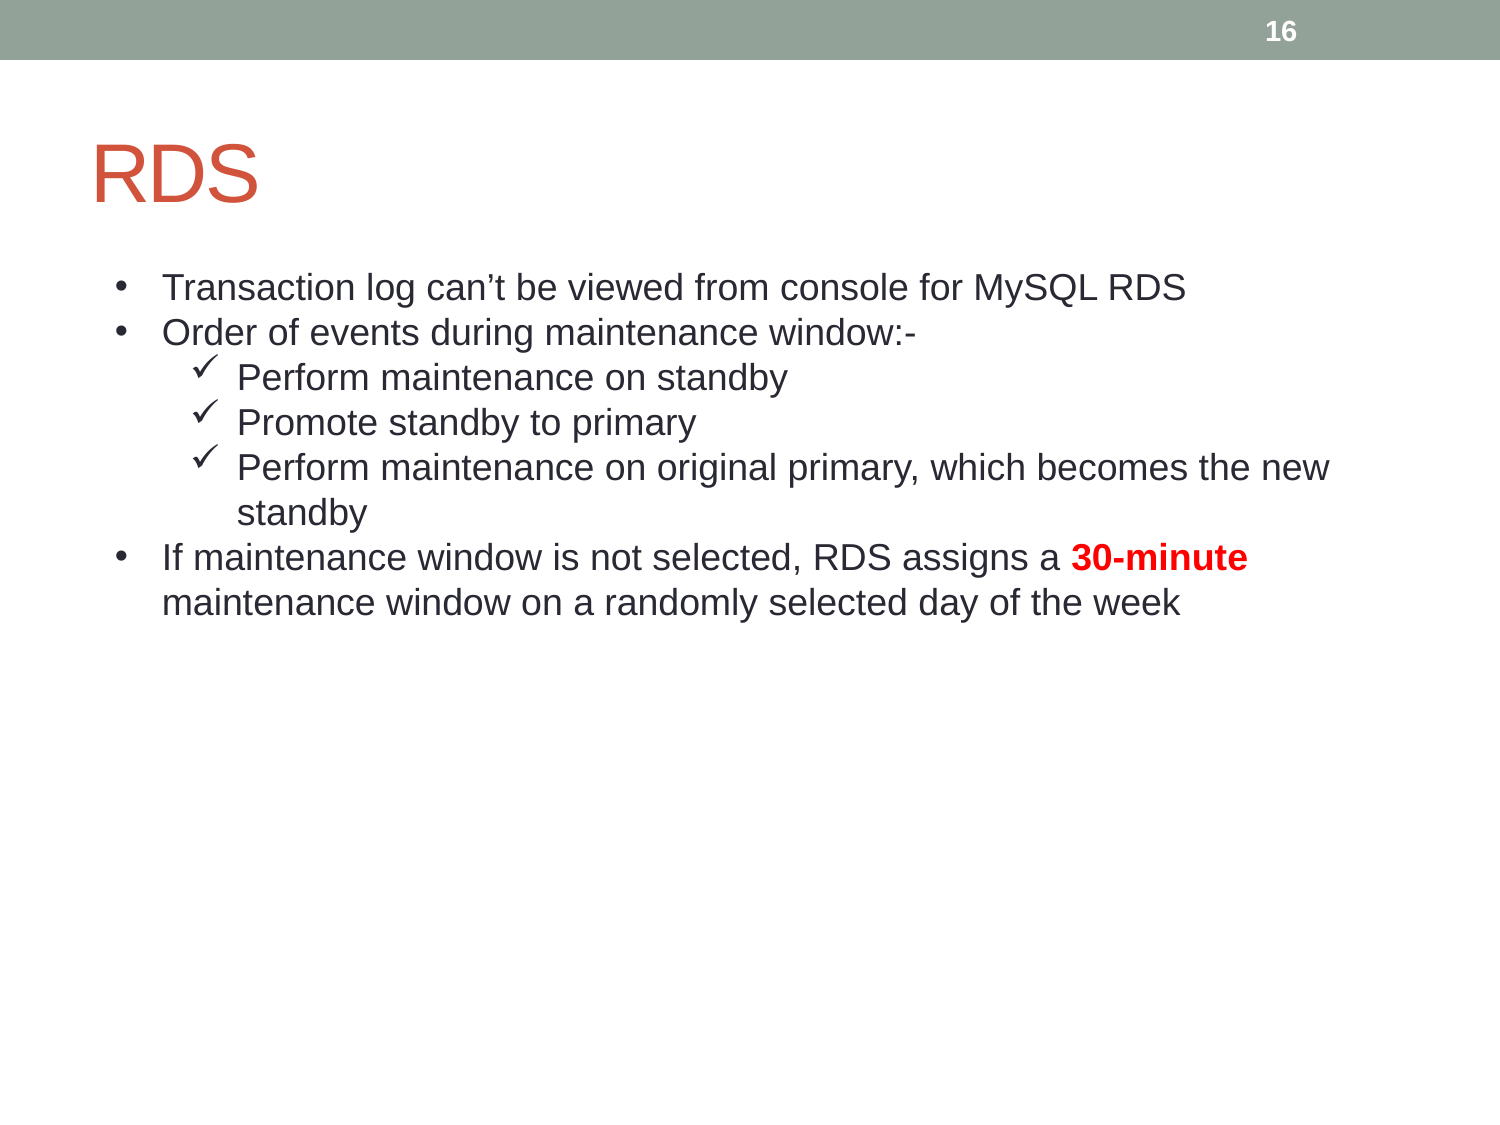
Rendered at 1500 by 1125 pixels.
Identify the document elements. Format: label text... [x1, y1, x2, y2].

text_box Transaction log can’t be viewed from console for MySQL RDS Order of events during maintenance window:- Perform maintenance on standby Promote standby to primary Perform maintenance on original primary, which becomes the new standby If maintenance window is not selected, RDS assigns a 30-minute maintenance window on a randomly selected day of the week [100, 255, 1424, 631]
slide_number 16 [1250, 3, 1425, 57]
title RDS [75, 87, 1425, 250]
